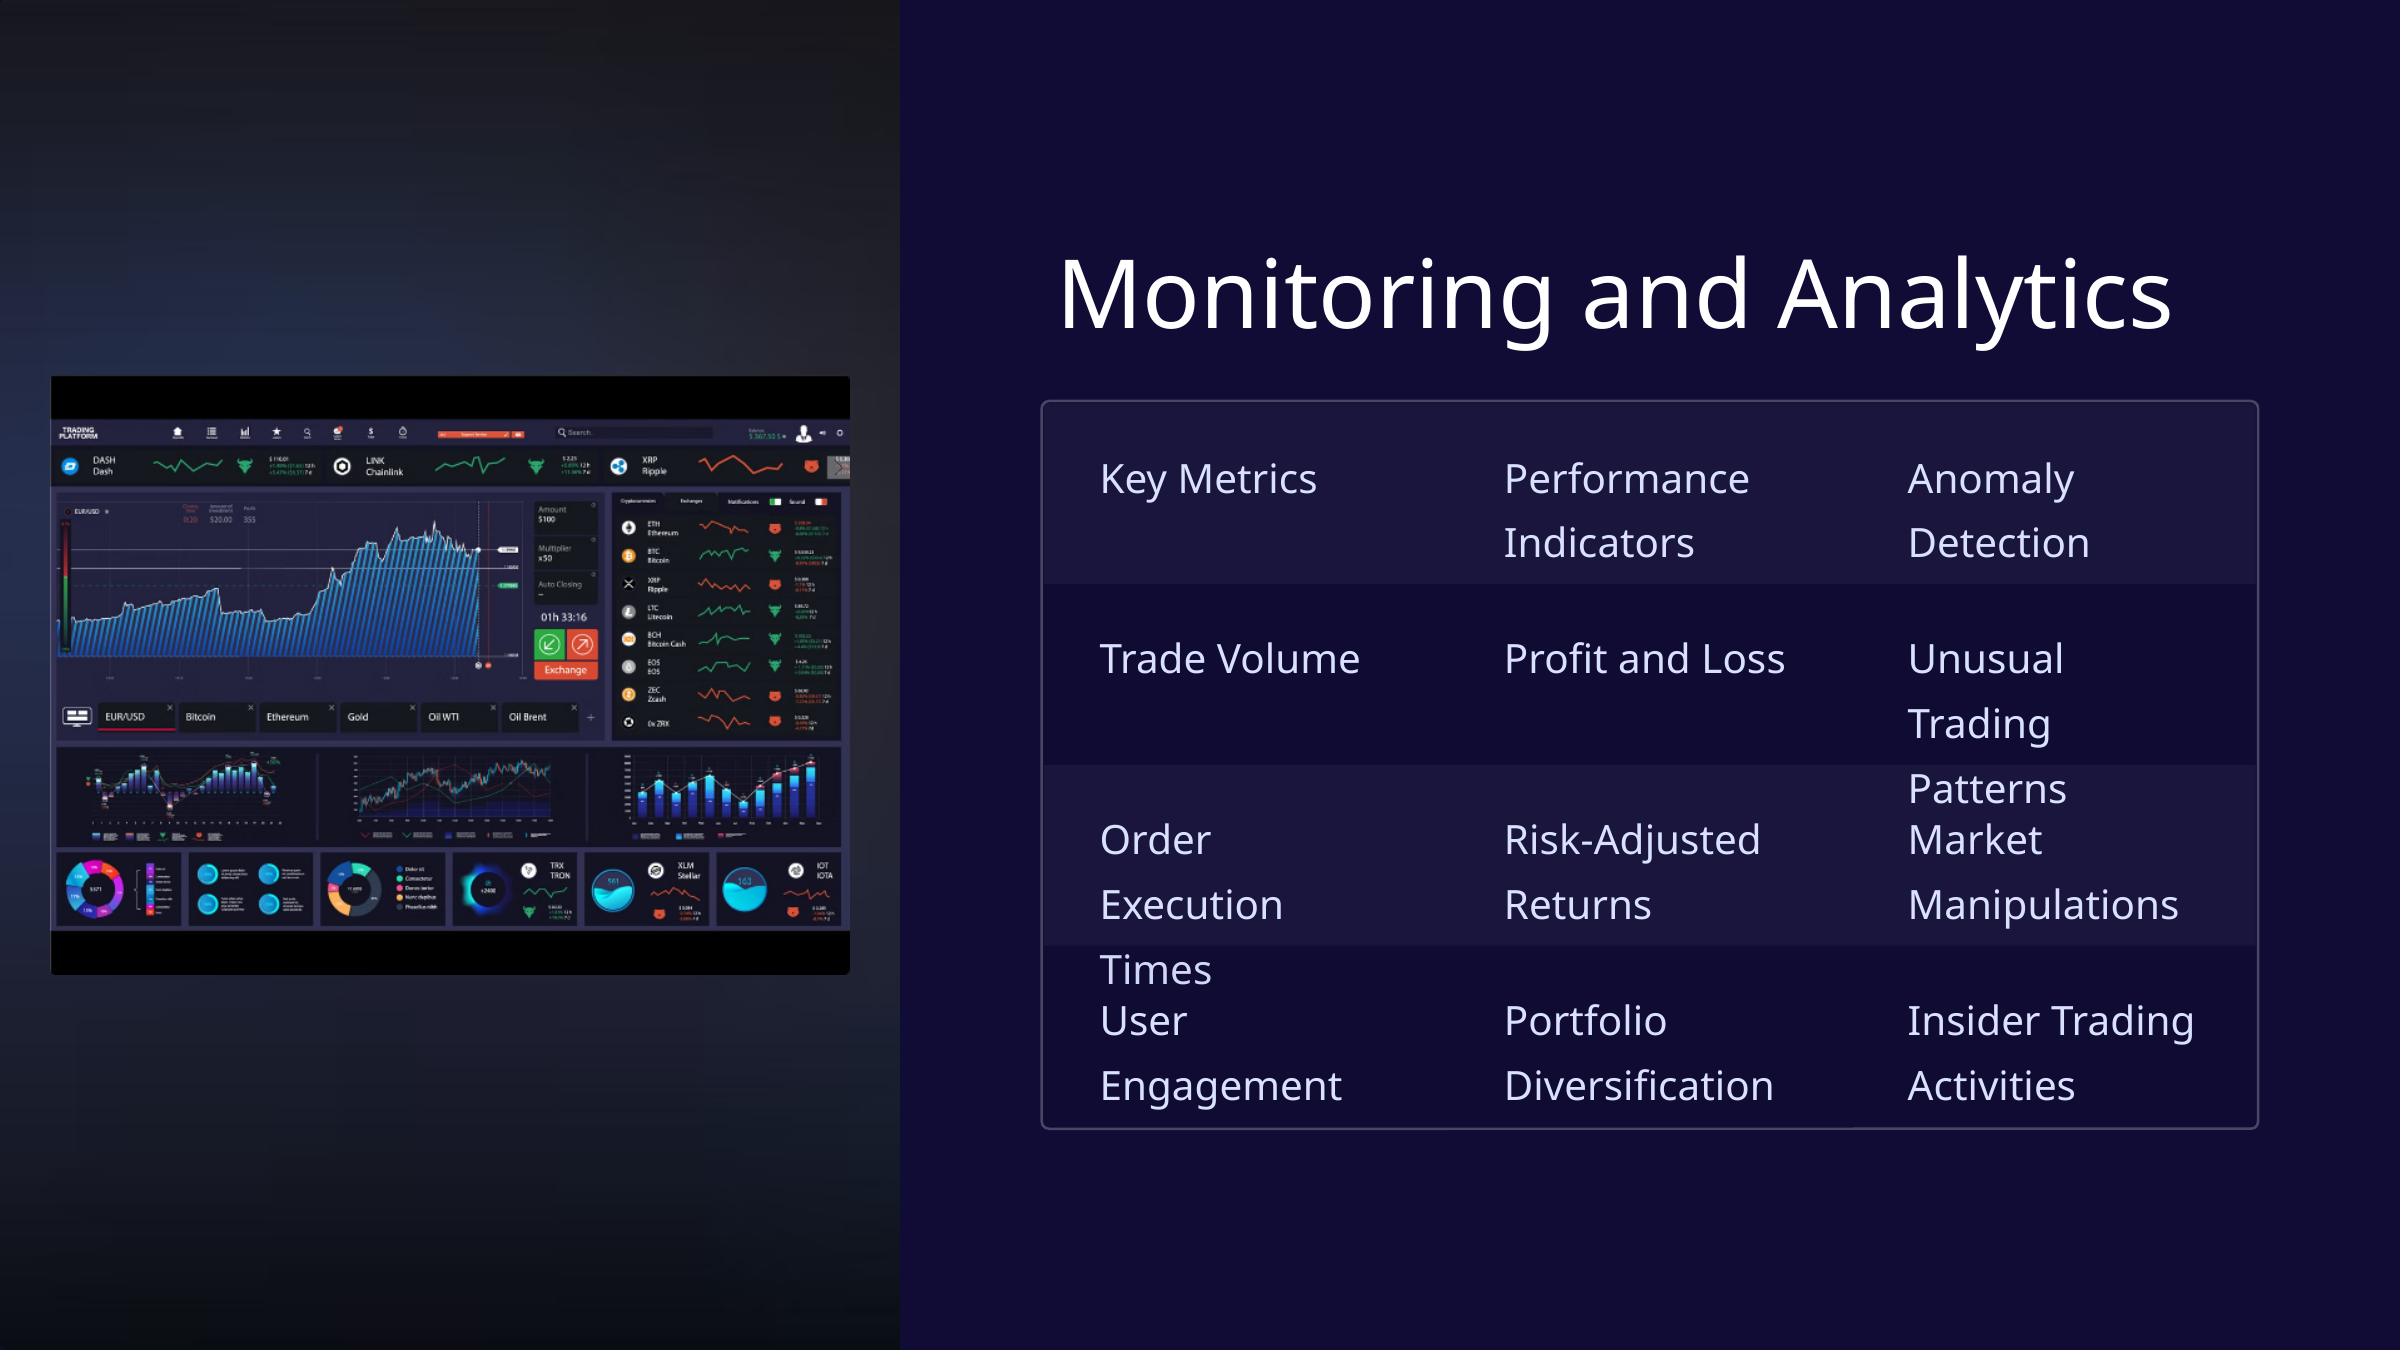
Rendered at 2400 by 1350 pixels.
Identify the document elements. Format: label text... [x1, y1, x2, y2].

text_box Key Metrics [1084, 429, 1407, 494]
text_box Performance Indicators [1489, 429, 1811, 559]
text_box Insider Trading Activities [1893, 971, 2216, 1101]
text_box Market Manipulations [1893, 790, 2216, 921]
text_box Portfolio Diversification [1489, 971, 1811, 1101]
text_box Anomaly Detection [1893, 429, 2216, 559]
text_box [1044, 403, 2256, 584]
text_box Order Execution Times [1084, 790, 1407, 921]
picture [0, 0, 900, 1350]
text_box [1044, 945, 2256, 1127]
text_box Risk-Adjusted Returns [1489, 790, 1811, 921]
text_box User Engagement [1084, 971, 1407, 1101]
text_box Trade Volume [1084, 609, 1407, 675]
text_box Unusual Trading Patterns [1893, 609, 2216, 740]
text_box [1044, 584, 2256, 764]
text_box [1044, 764, 2256, 945]
text_box Monitoring and Analytics [1041, 221, 2117, 341]
text_box [1041, 400, 2259, 1129]
text_box [900, 0, 2400, 1350]
text_box Profit and Loss [1489, 609, 1811, 675]
